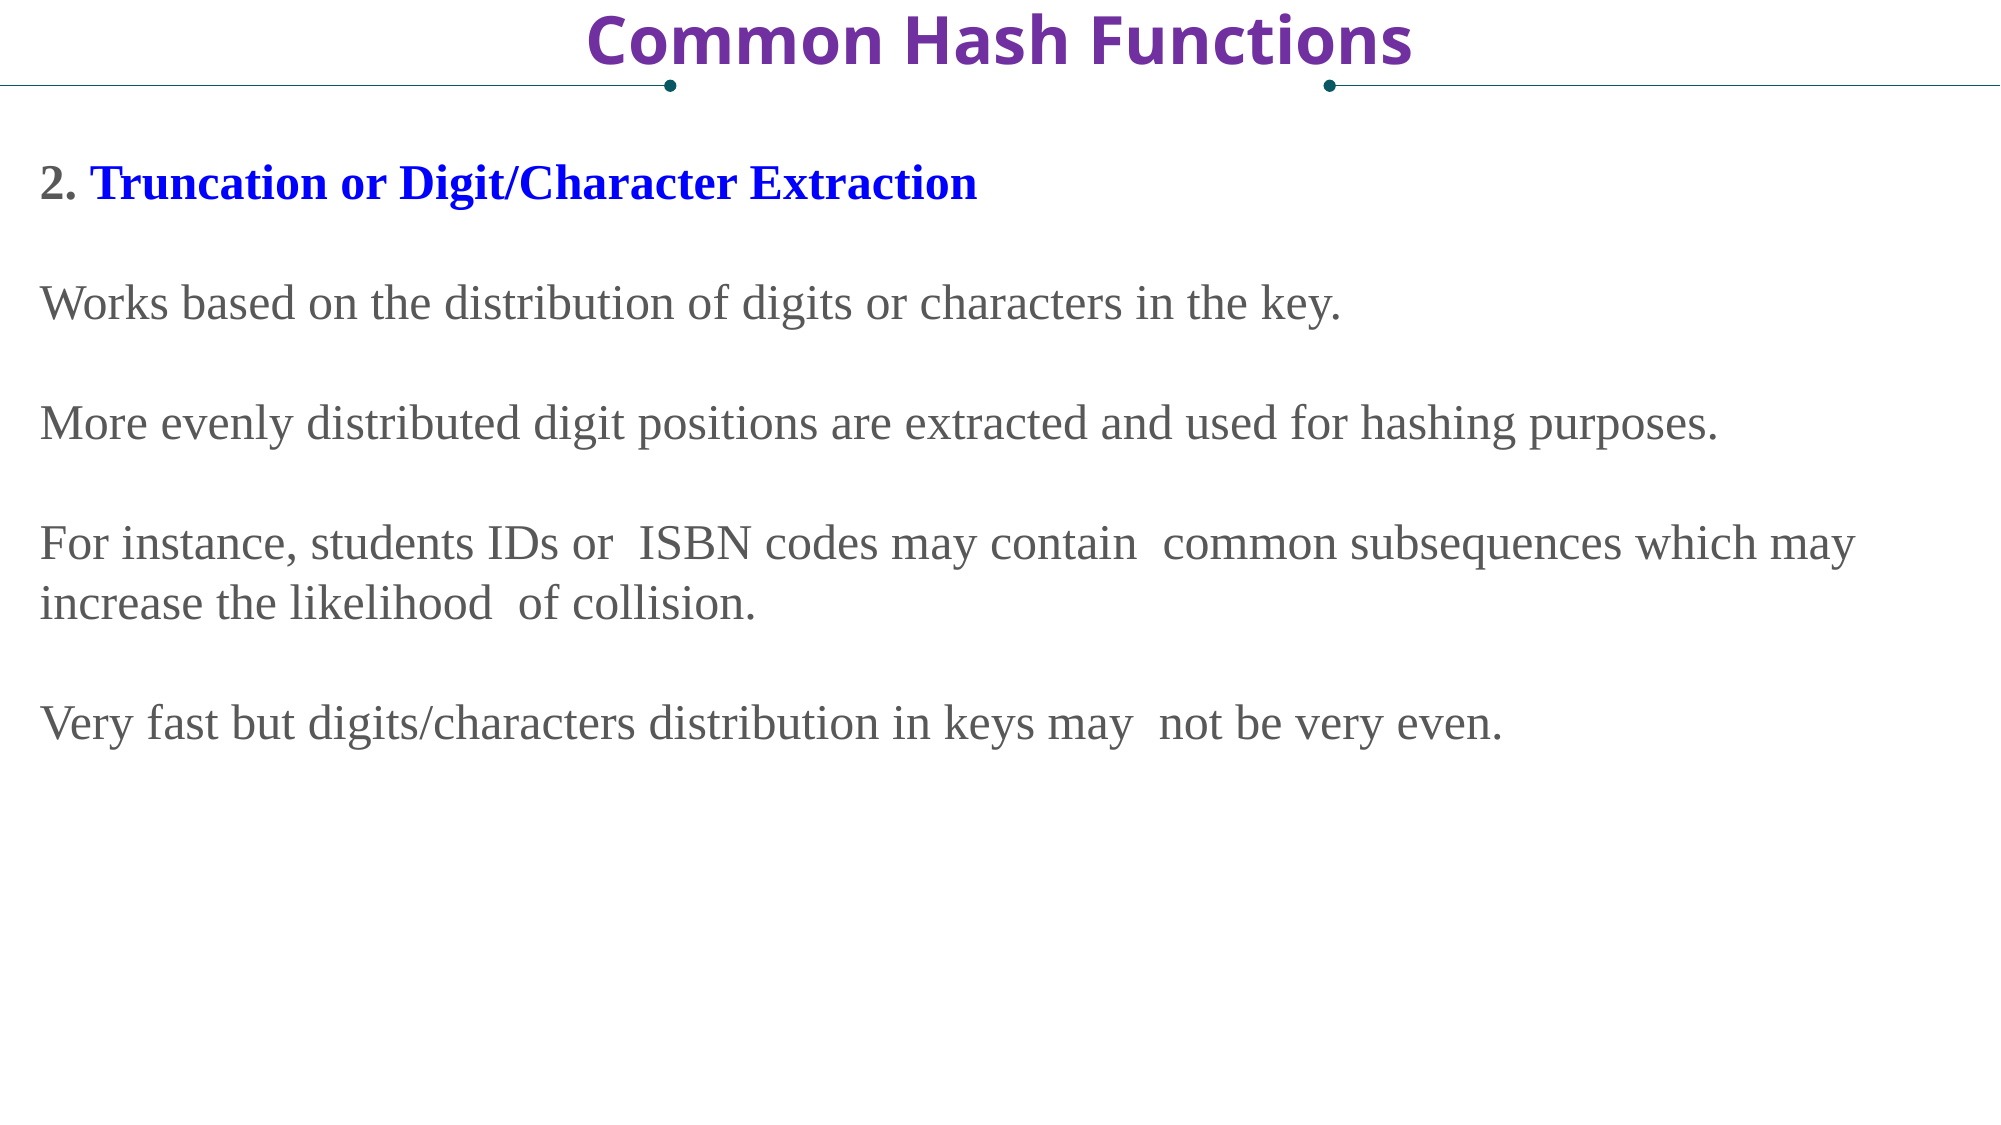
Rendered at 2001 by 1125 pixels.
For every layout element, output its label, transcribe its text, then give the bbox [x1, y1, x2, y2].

text_box 2. Truncation or Digit/Character Extraction Works based on the distribution of digits or characters in the key. More evenly distributed digit positions are extracted and used for hashing purposes. For instance, students IDs or ISBN codes may contain common subsequences which may increase the likelihood of collision. Very fast but digits/characters distribution in keys may not be very even. [24, 141, 1975, 817]
title Common Hash Functions [189, 0, 1811, 86]
